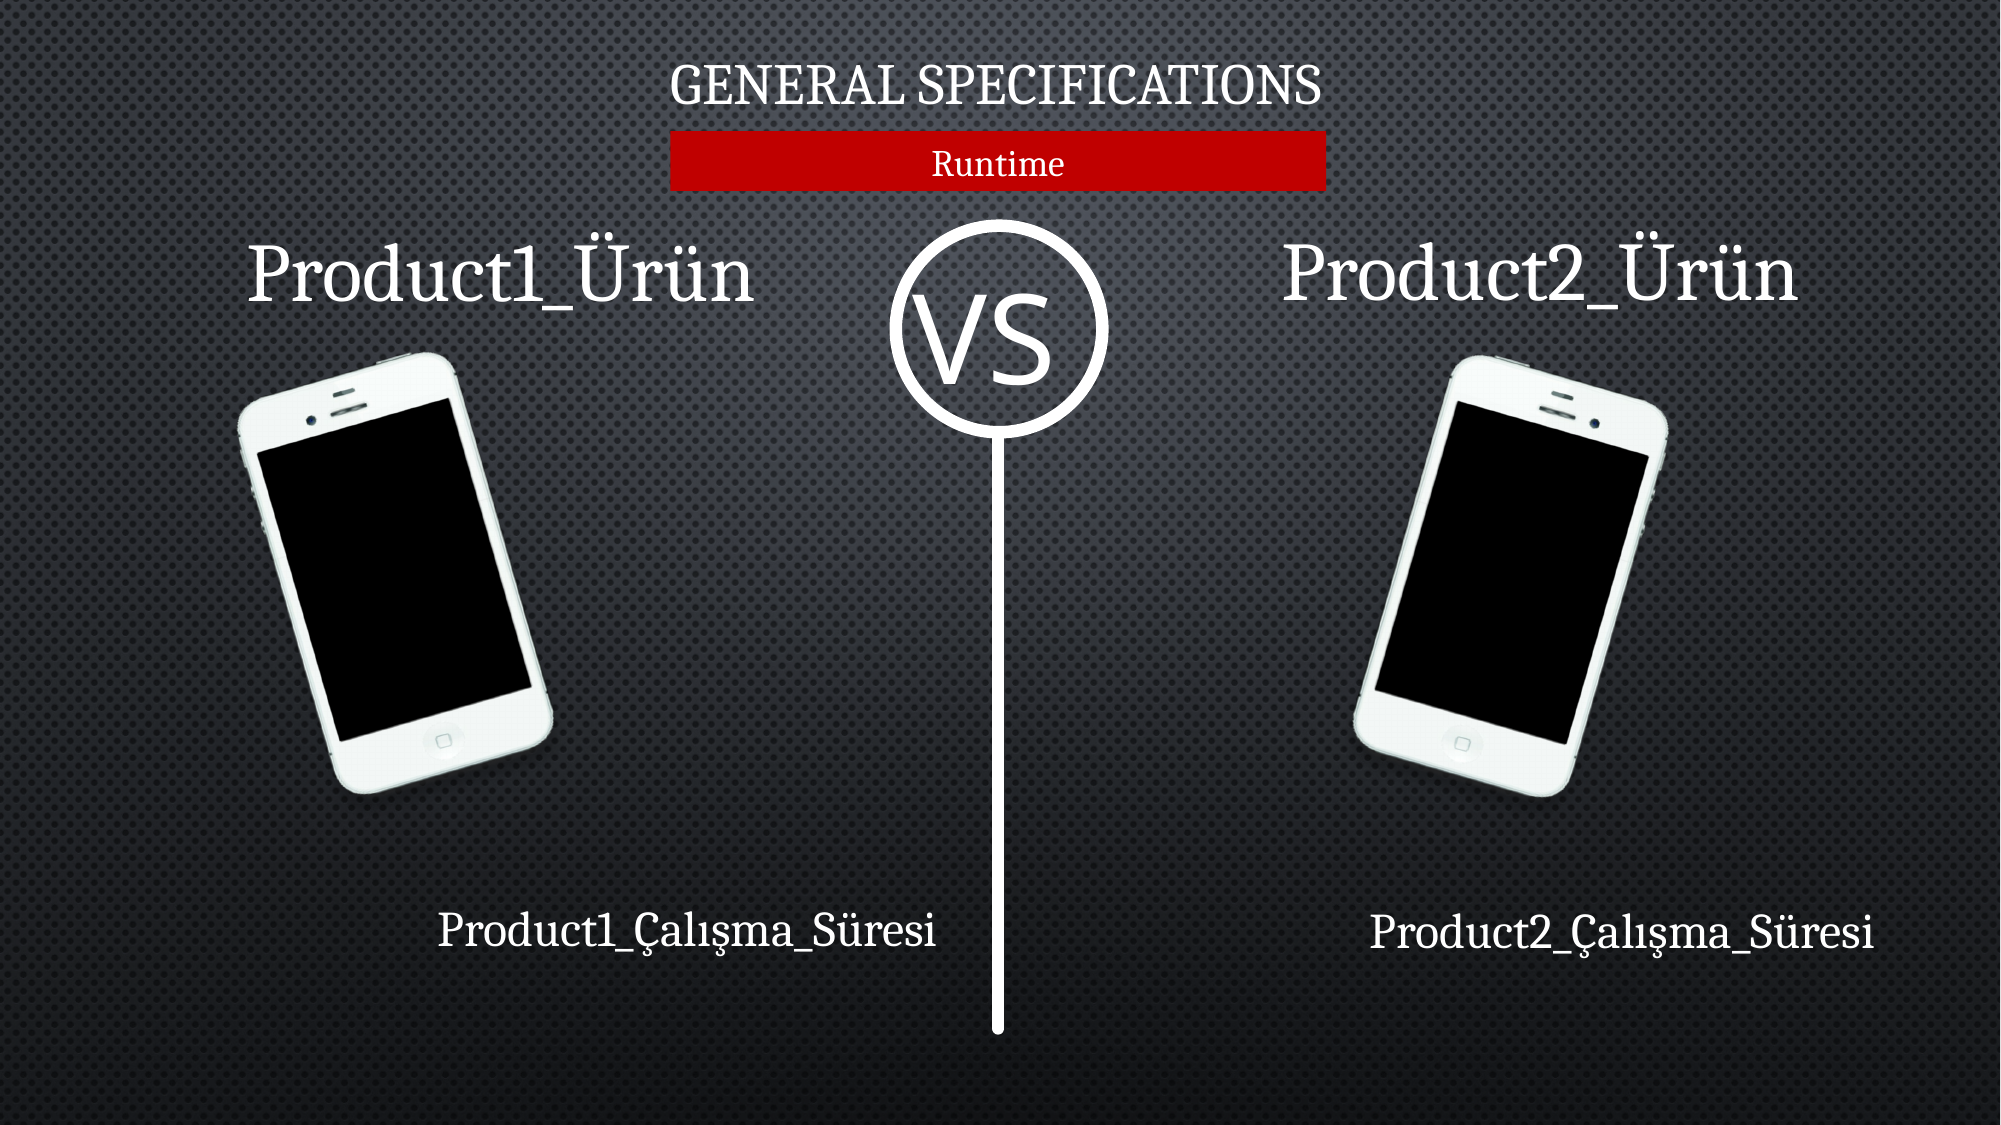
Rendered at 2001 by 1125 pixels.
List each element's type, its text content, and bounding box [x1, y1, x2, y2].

text_box Runtime [670, 131, 1327, 191]
text_box GENERAL SPECIFICATIONS [632, 39, 1361, 124]
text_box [895, 225, 1103, 829]
picture [1306, 325, 1707, 848]
text_box Product1_Ürün [231, 210, 772, 326]
text_box Product2_Ürün [1266, 209, 1816, 325]
text_box Product1_Çalışma_Süresi [422, 889, 953, 964]
text_box Product2_Çalışma_Süresi [1354, 890, 1891, 966]
picture [198, 326, 600, 845]
